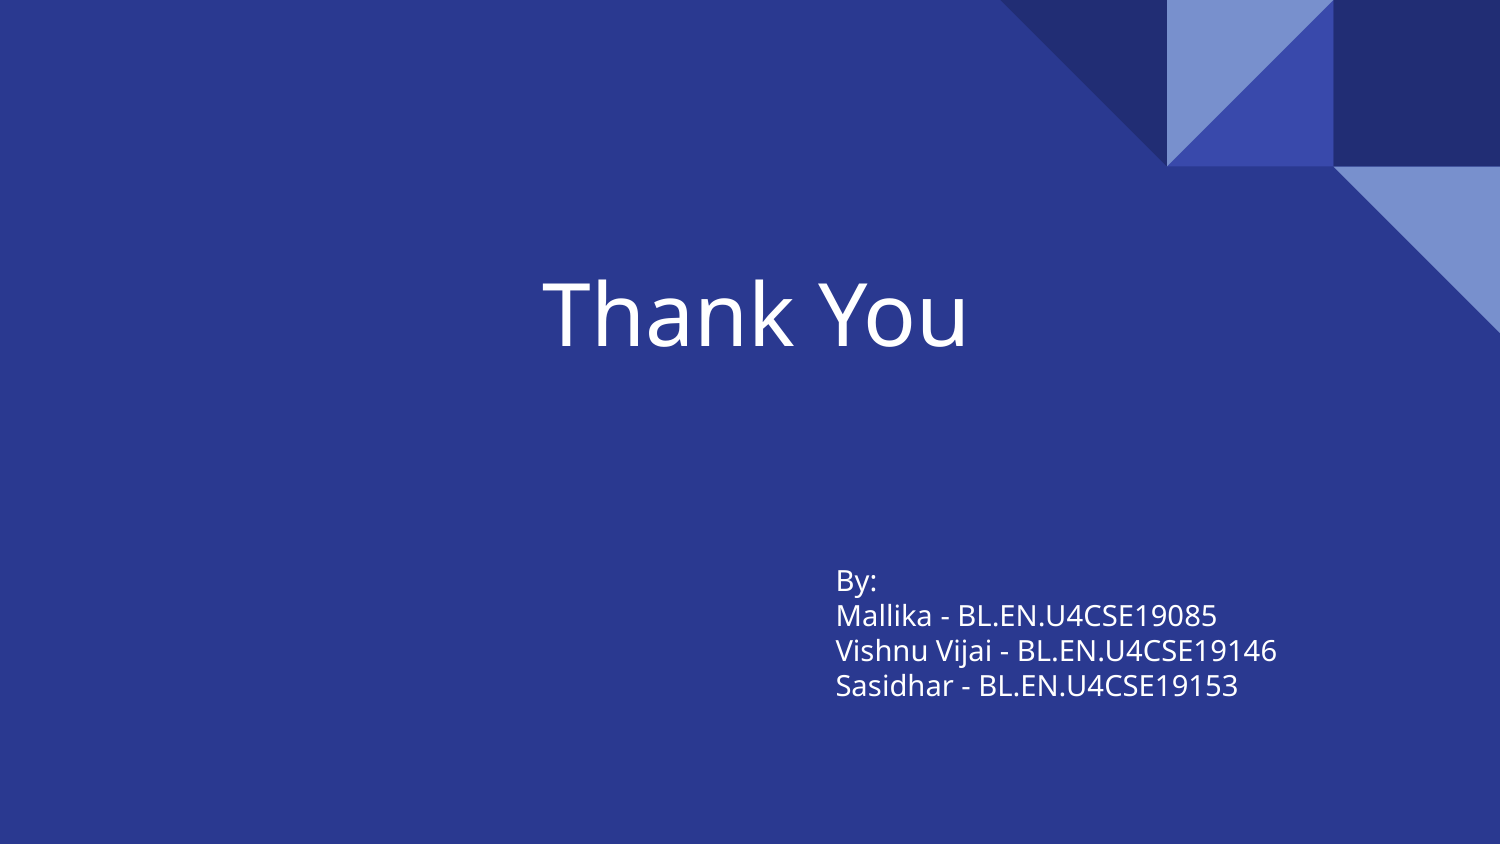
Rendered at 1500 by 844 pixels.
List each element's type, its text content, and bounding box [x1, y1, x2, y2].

text_box By: Mallika - BL.EN.U4CSE19085 Vishnu Vijai - BL.EN.U4CSE19146 Sasidhar - BL.EN.U4CSE19153 [820, 547, 1370, 752]
title Thank You [82, 242, 1431, 380]
